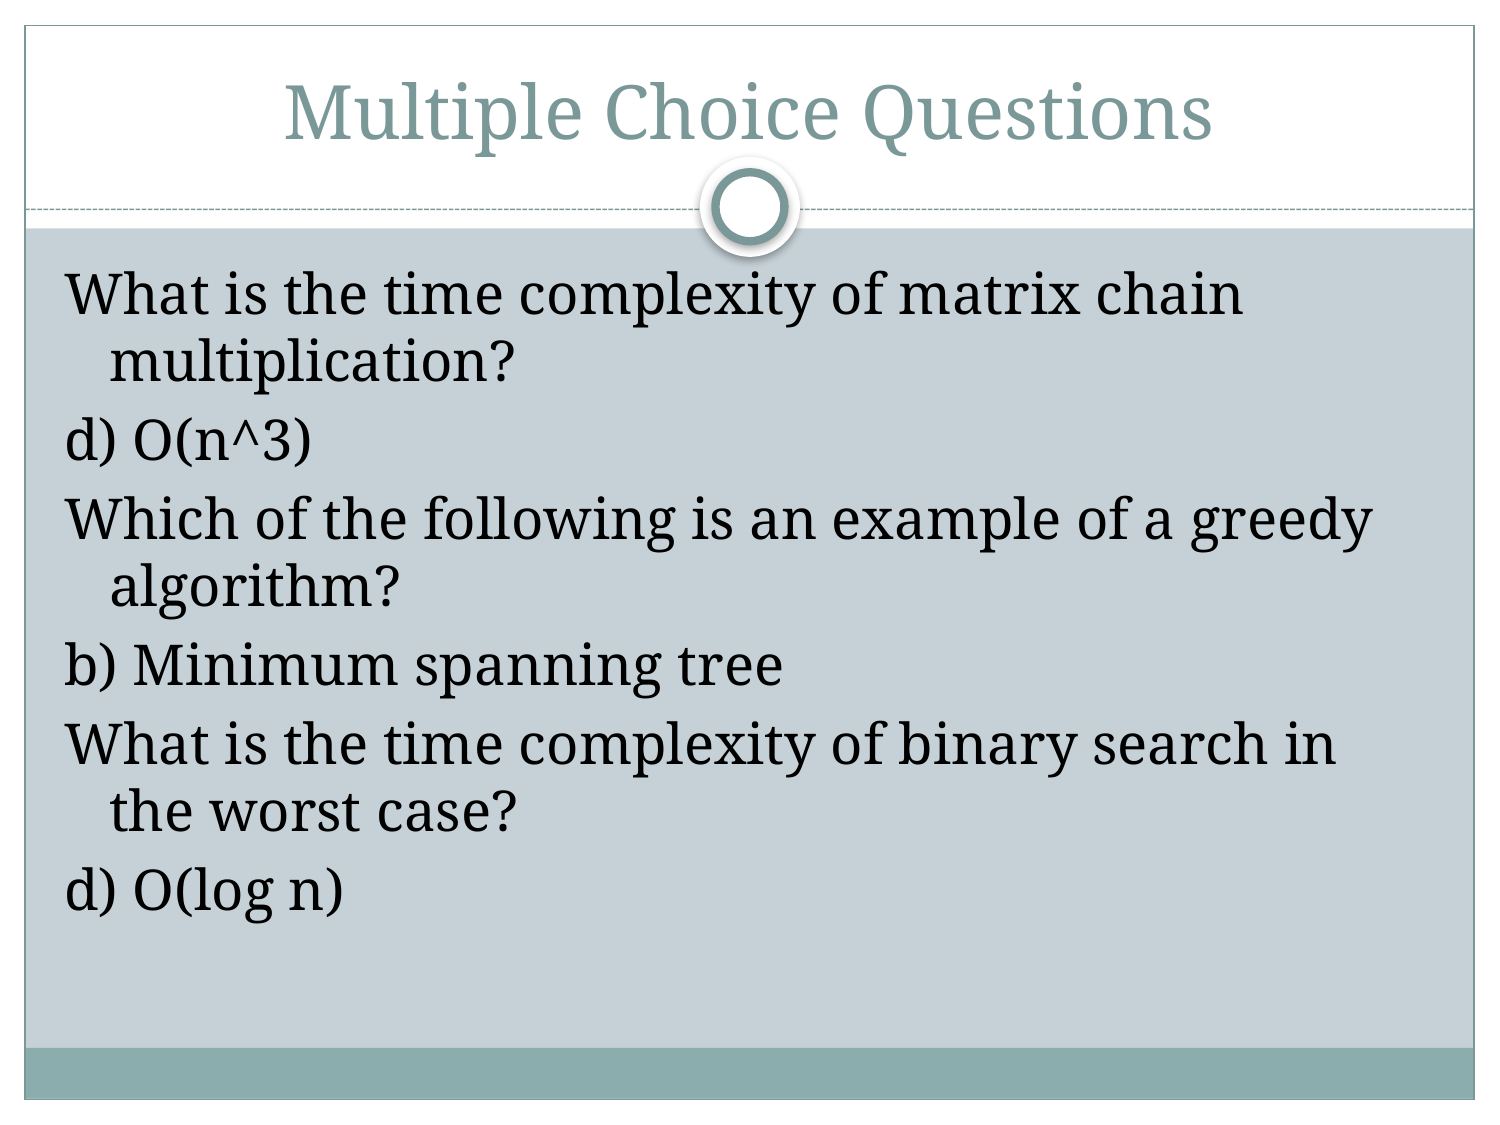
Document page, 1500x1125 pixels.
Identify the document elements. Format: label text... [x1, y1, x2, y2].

title Multiple Choice Questions [49, 37, 1450, 162]
list What is the time complexity of matrix chain multiplication? d) O(n^3) Which of the following is an example of a greedy algorithm? b) Minimum spanning tree What is the time complexity of binary search in the worst case? d) O(log n) [49, 250, 1445, 1001]
